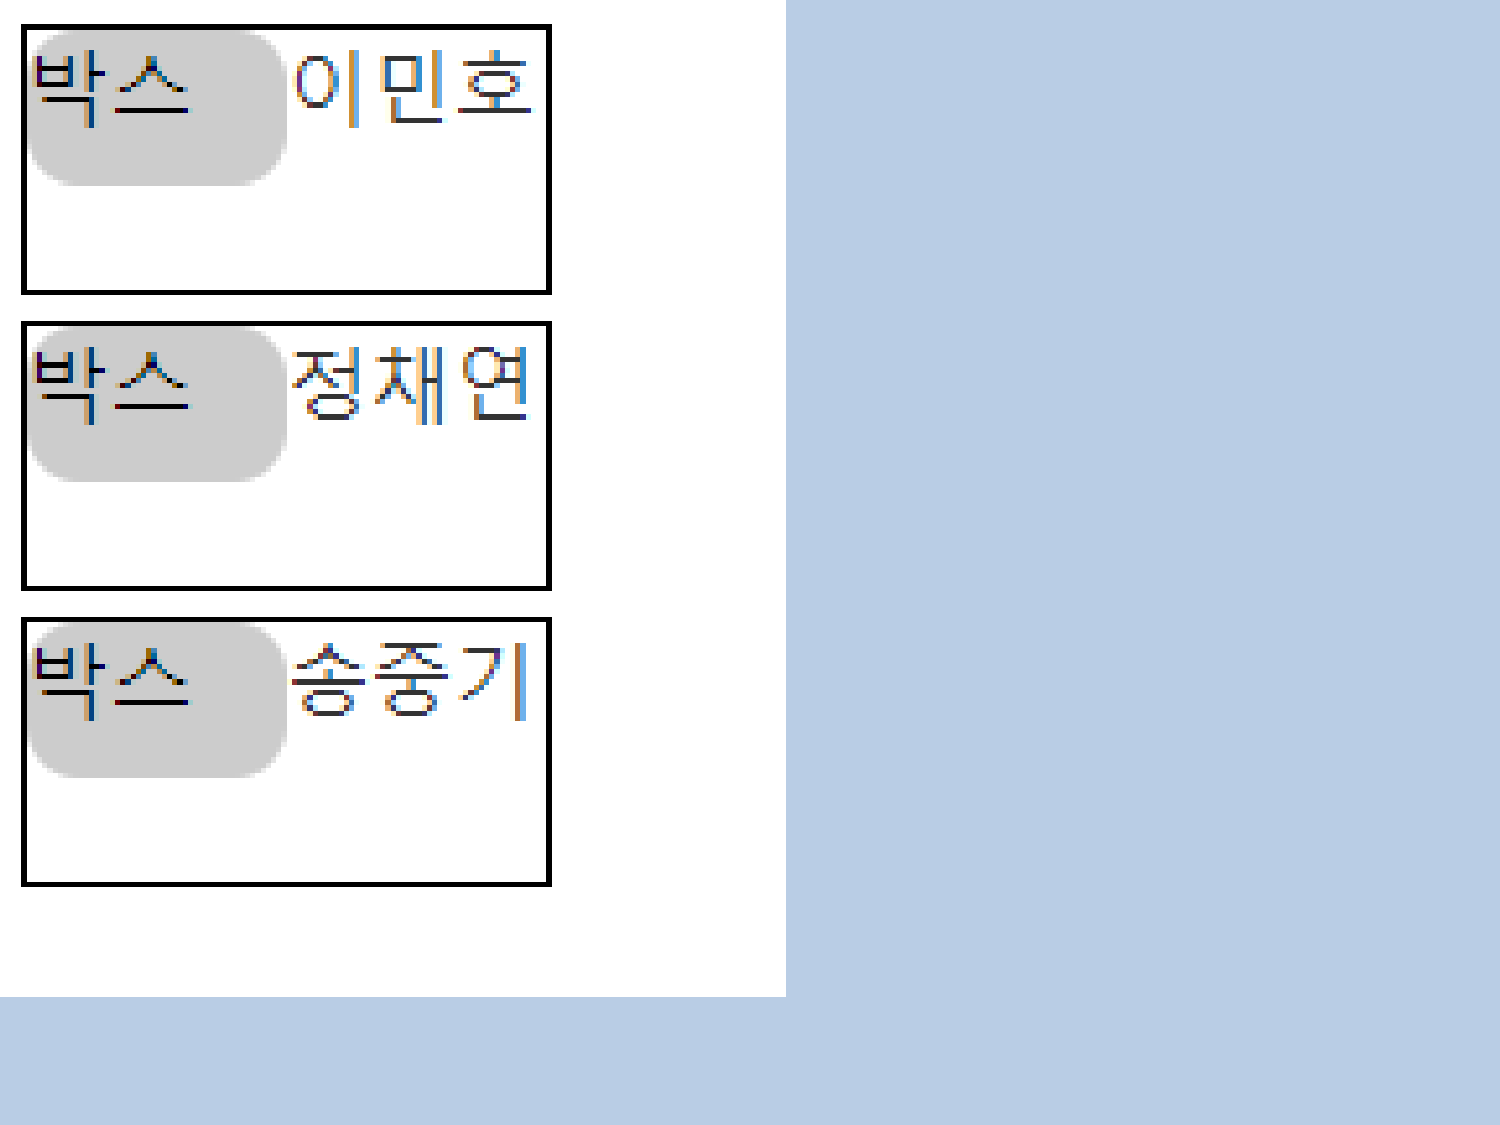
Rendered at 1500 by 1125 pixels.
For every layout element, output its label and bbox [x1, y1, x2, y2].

picture [0, 0, 786, 997]
